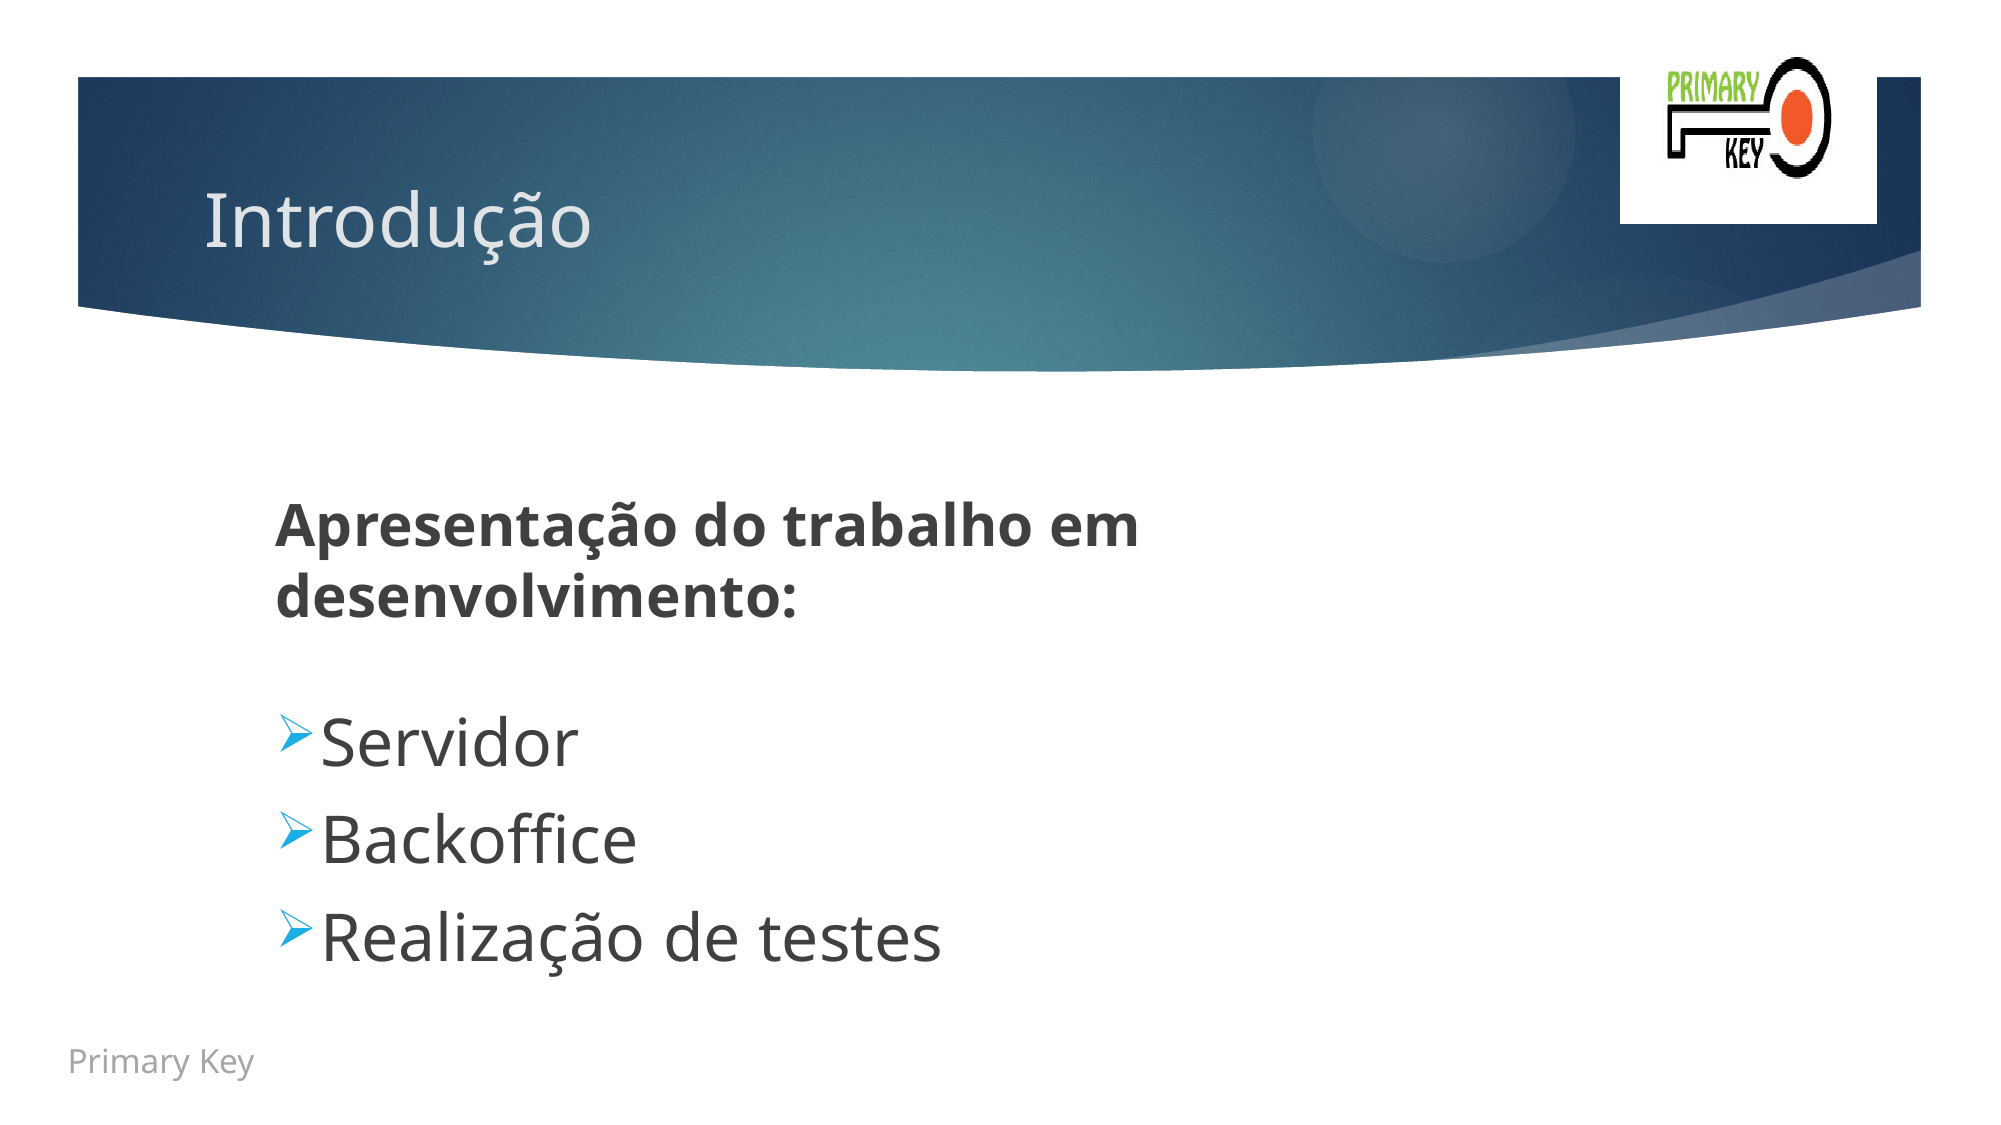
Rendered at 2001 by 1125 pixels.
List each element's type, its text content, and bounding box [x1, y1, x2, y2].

list Apresentação do trabalho em desenvolvimento: Servidor Backoffice Realização de testes [189, 427, 1627, 988]
picture [1620, 0, 1877, 225]
title Introdução [189, 159, 1627, 276]
text_box Primary Key [52, 1032, 672, 1125]
